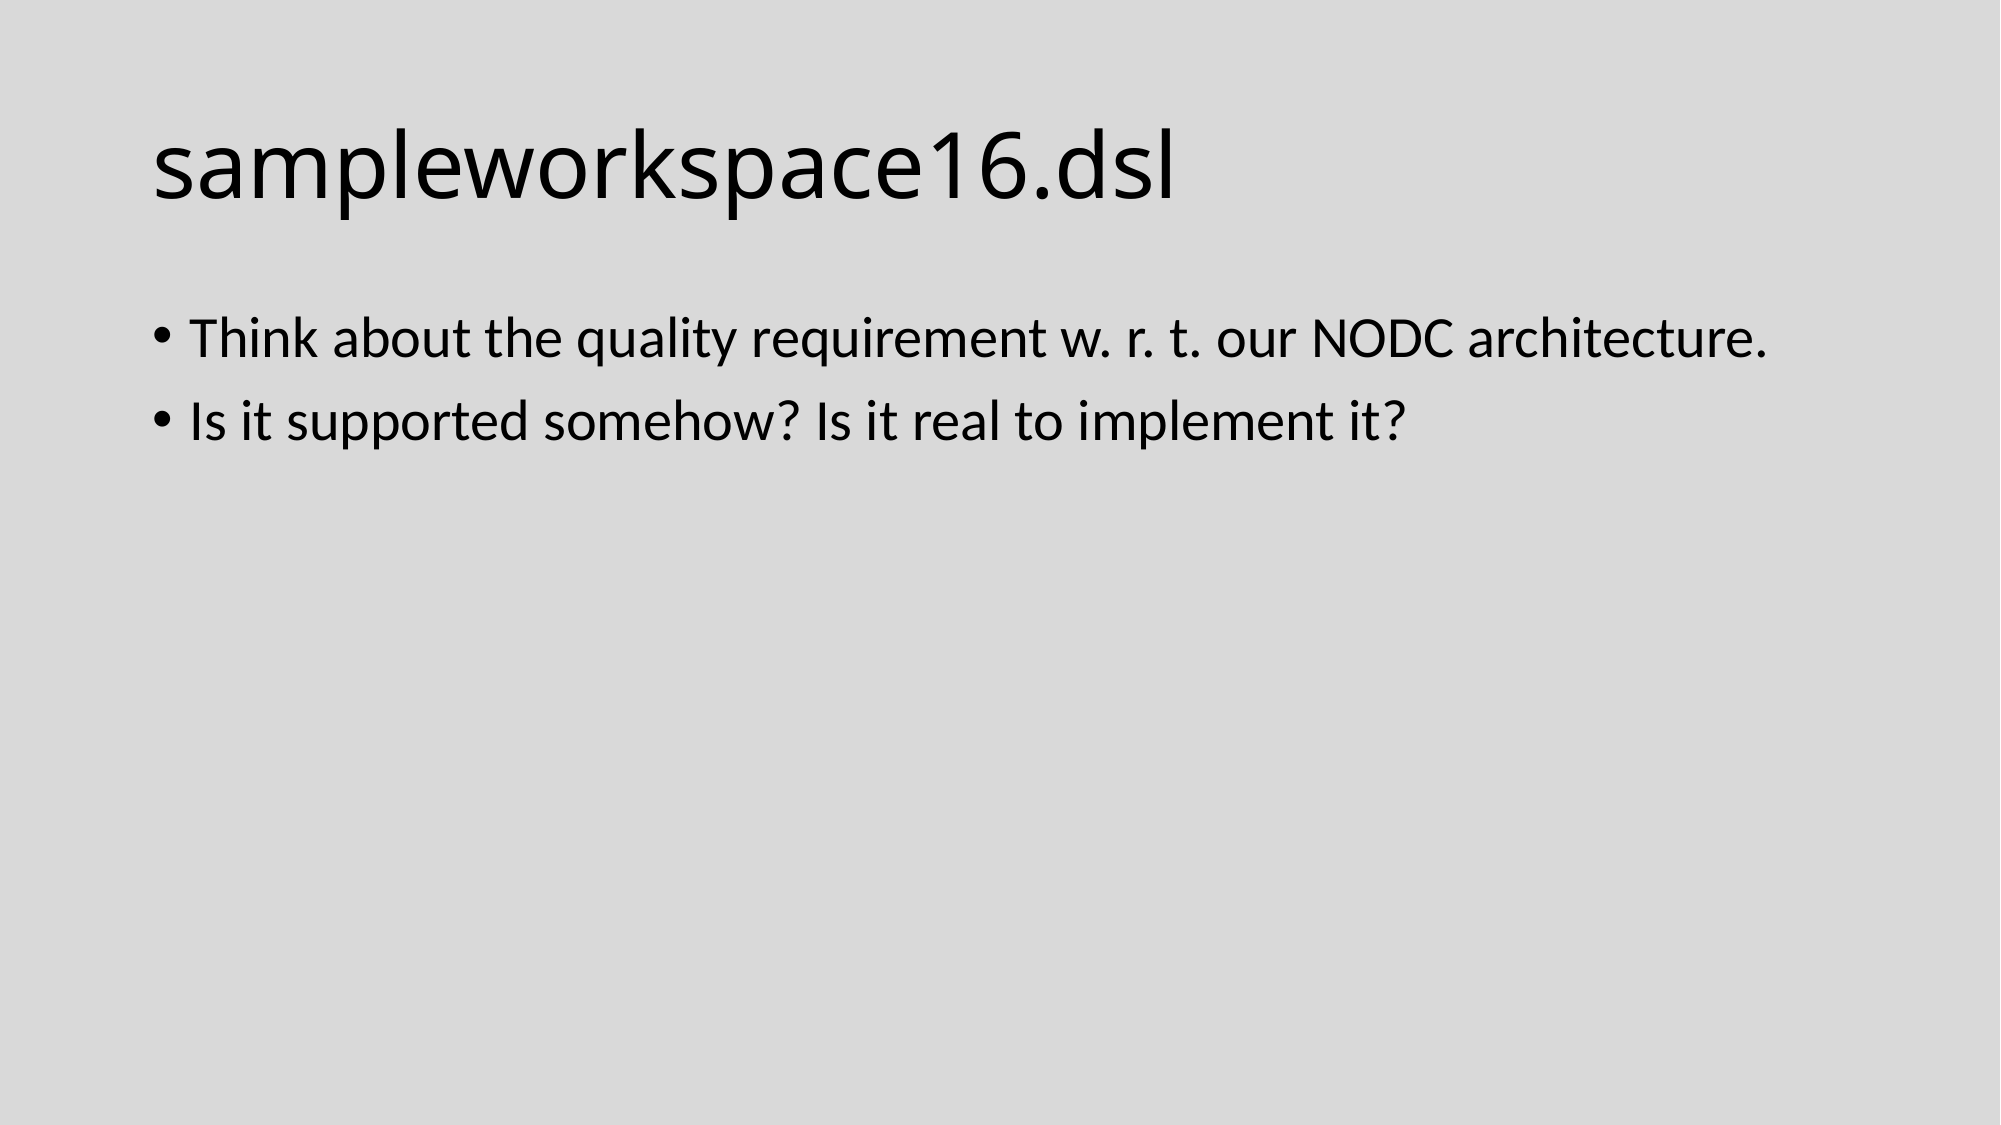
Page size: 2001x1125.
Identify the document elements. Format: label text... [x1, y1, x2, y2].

list Think about the quality requirement w. r. t. our NODC architecture. Is it supported somehow? Is it real to implement it? [137, 299, 1863, 1014]
title sampleworkspace16.dsl [137, 59, 1863, 278]
